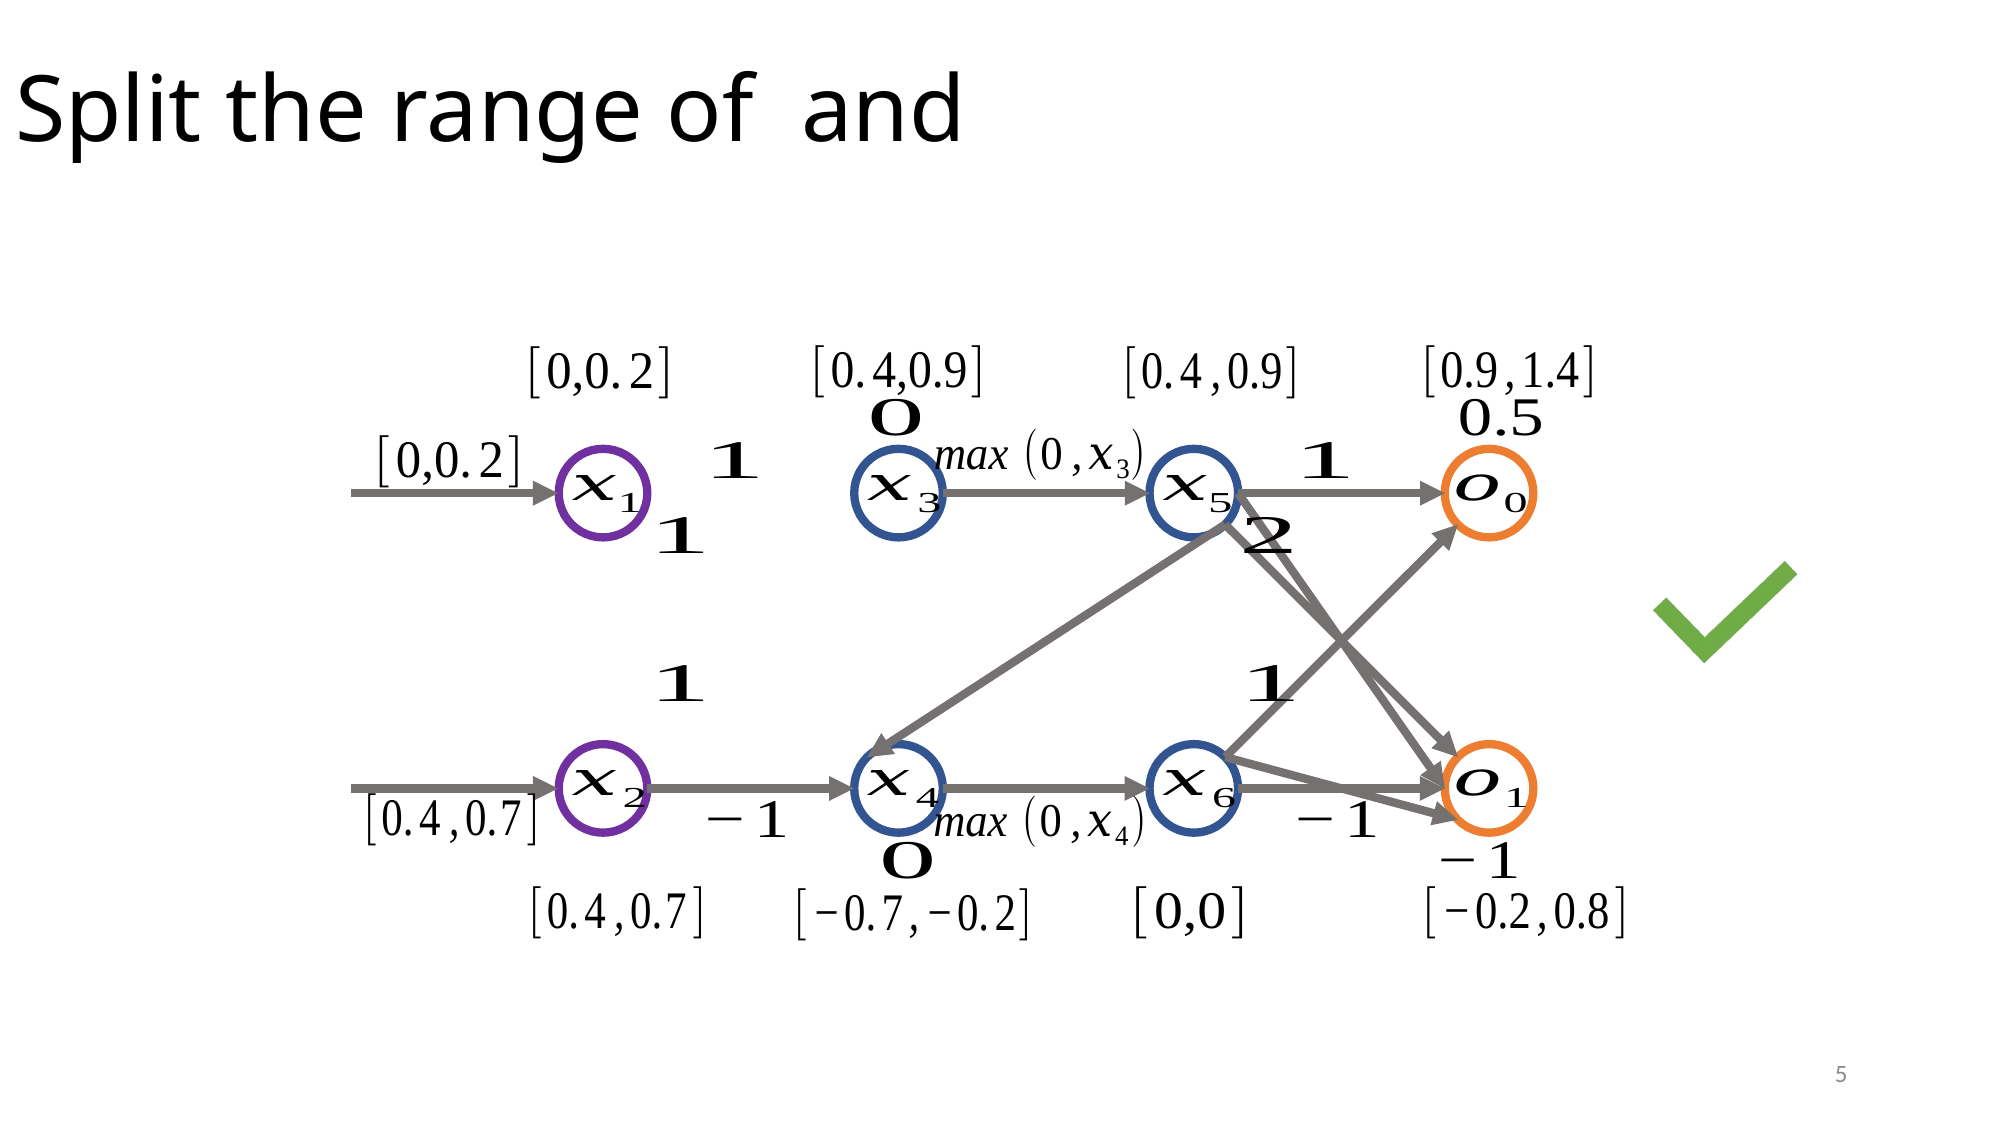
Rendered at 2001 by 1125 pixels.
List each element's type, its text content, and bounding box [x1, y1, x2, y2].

text_box [1148, 447, 1239, 539]
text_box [634, 524, 868, 758]
picture [1649, 536, 1800, 687]
text_box [1443, 743, 1535, 834]
text_box [1148, 743, 1239, 834]
text_box [853, 447, 944, 539]
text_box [1225, 524, 1458, 758]
slide_number 5 [1412, 1042, 1863, 1103]
text_box [853, 743, 944, 834]
text_box [1443, 447, 1535, 539]
text_box [557, 447, 649, 539]
text_box [557, 743, 649, 834]
